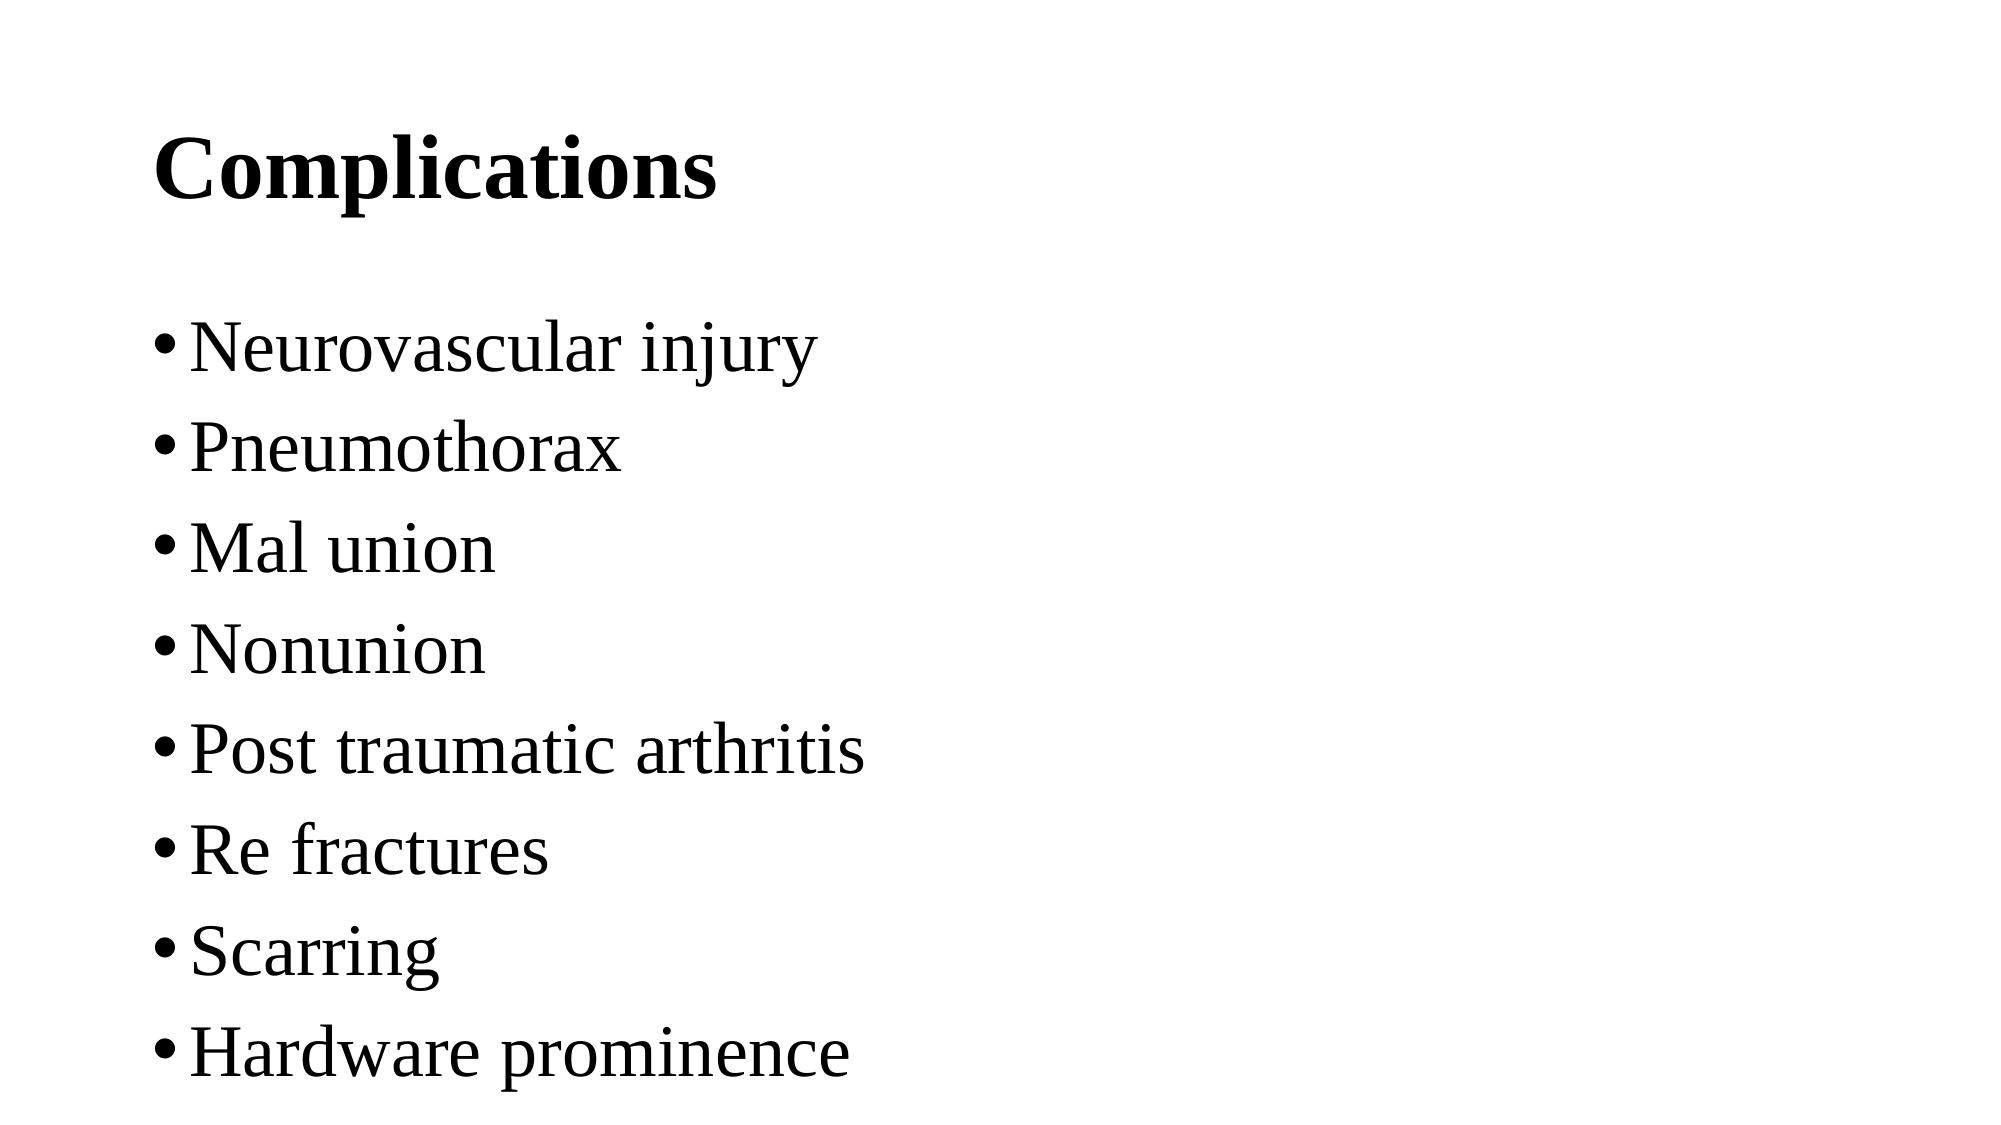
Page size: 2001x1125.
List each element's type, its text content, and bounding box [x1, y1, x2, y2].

title Complications [137, 59, 1863, 278]
list Neurovascular injury Pneumothorax Mal union Nonunion Post traumatic arthritis Re fractures Scarring Hardware prominence [137, 299, 1863, 1106]
